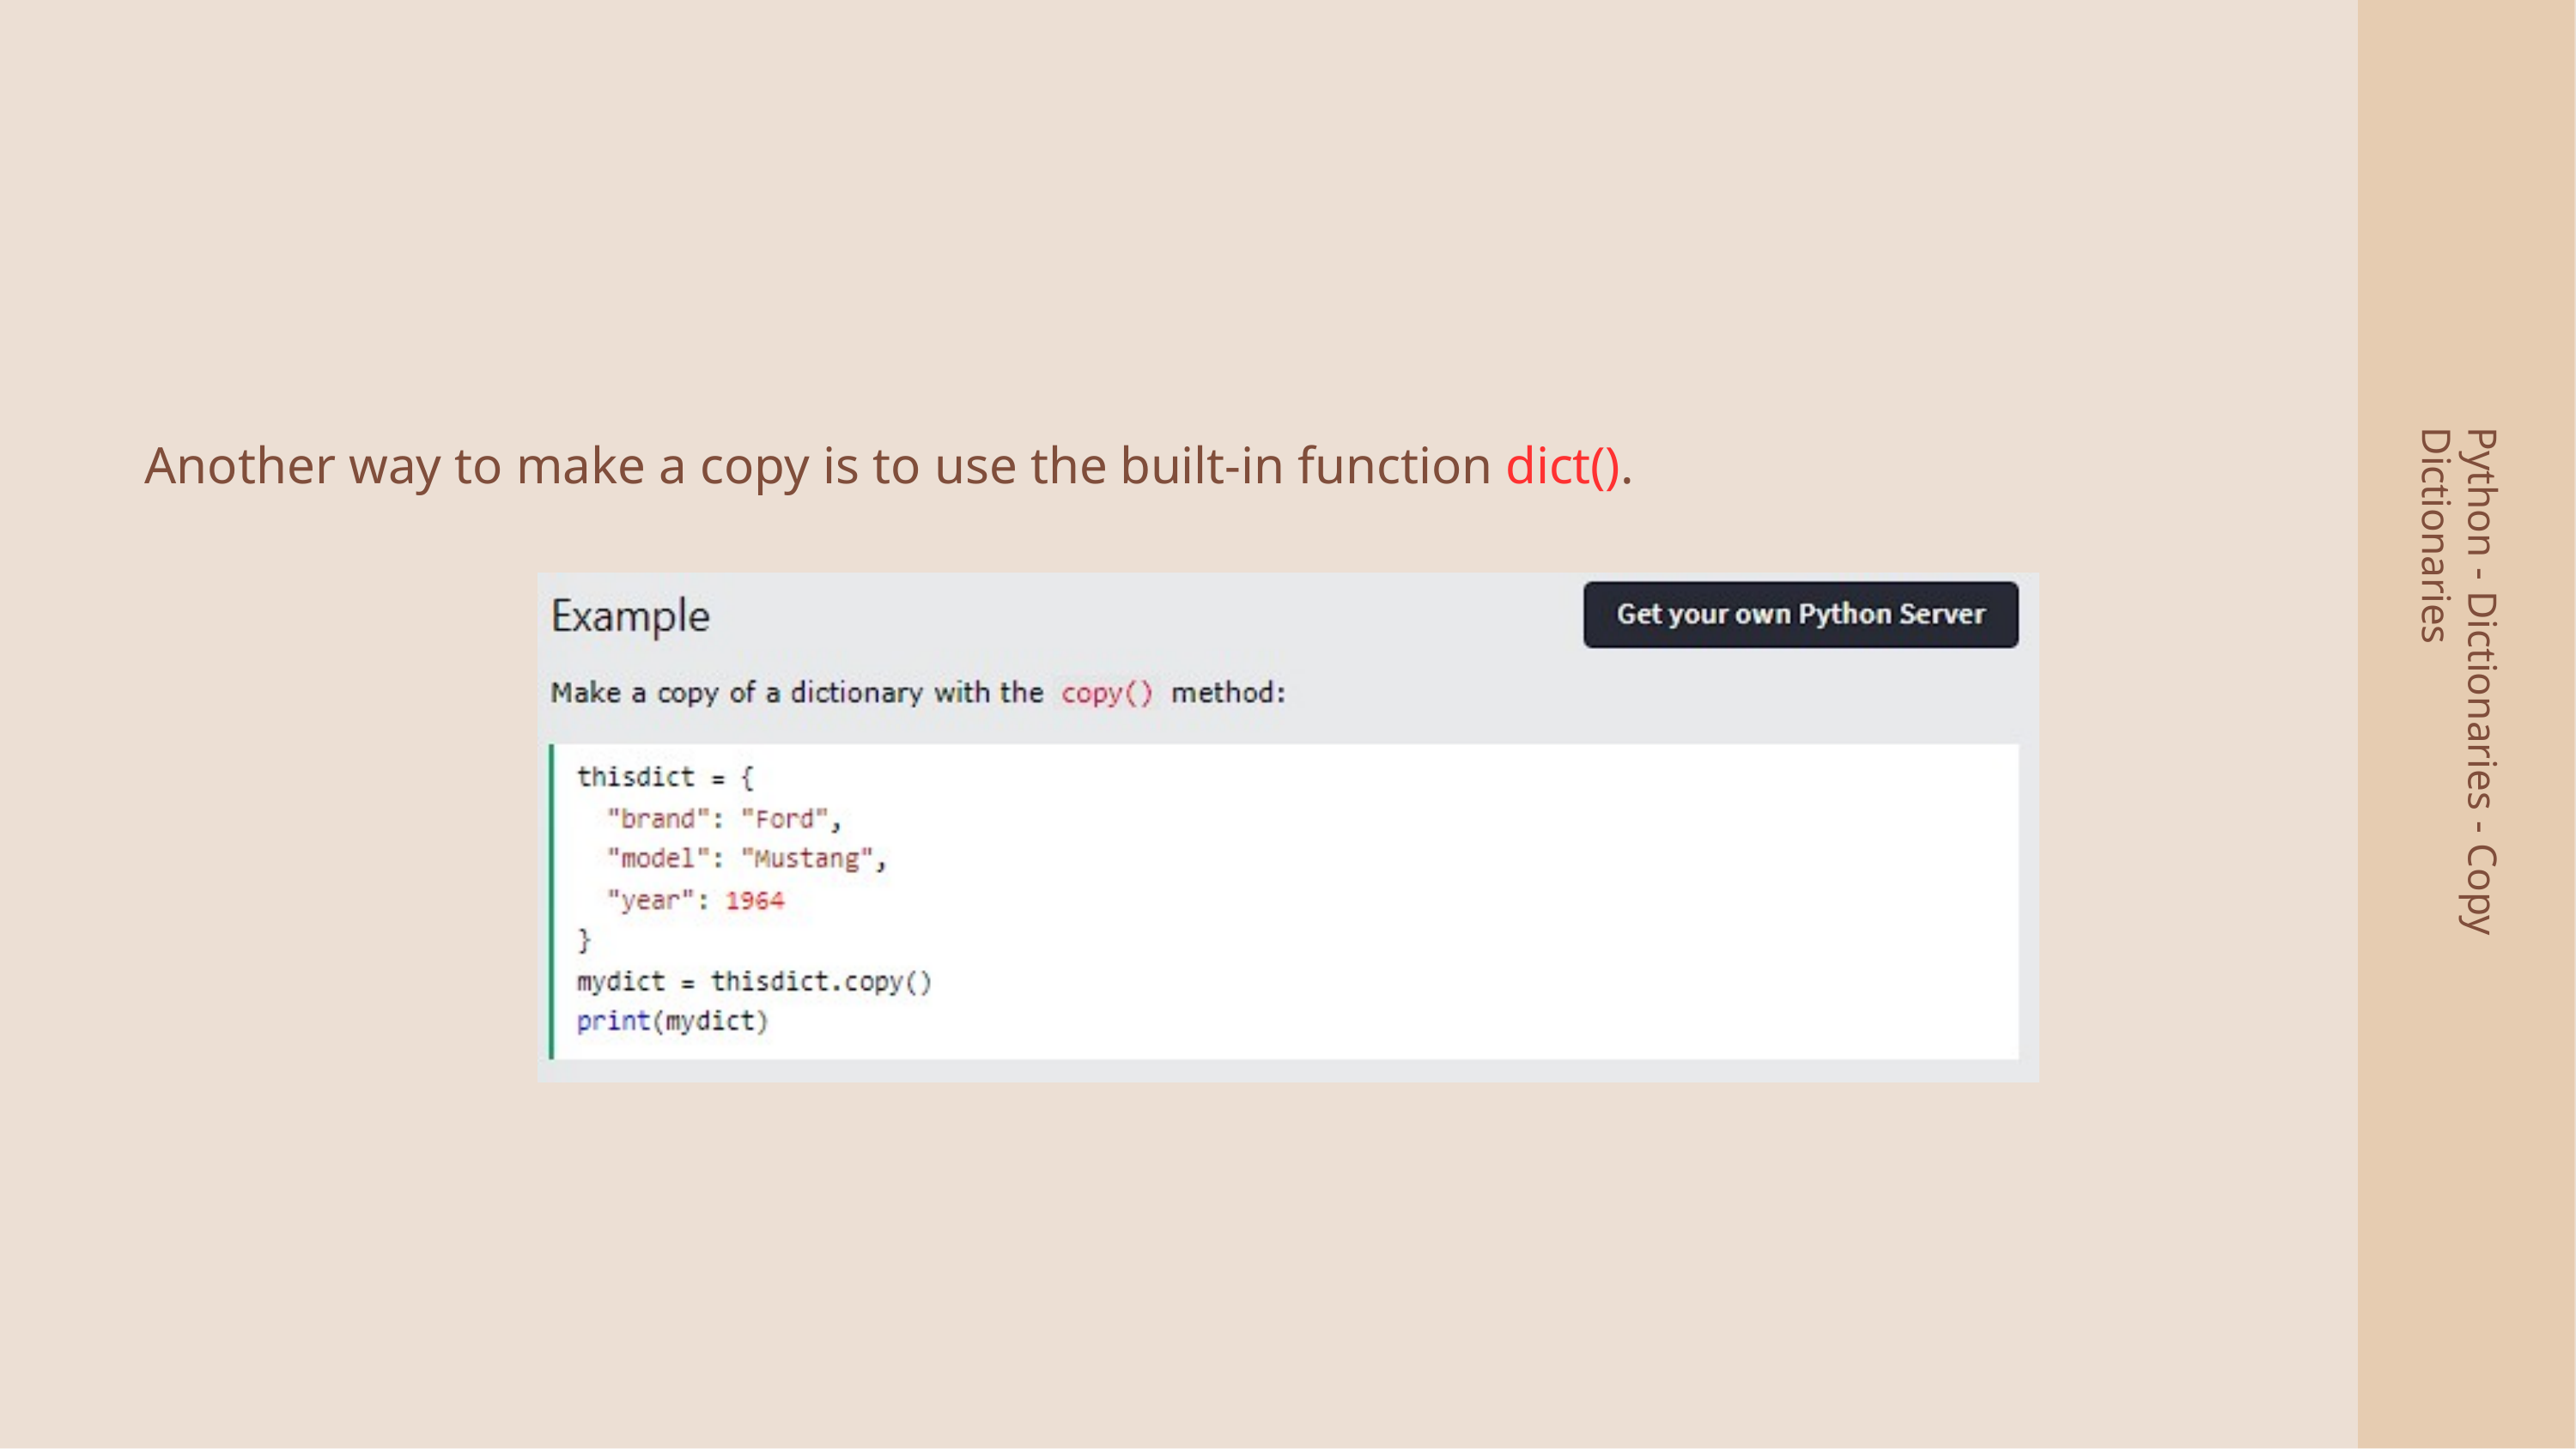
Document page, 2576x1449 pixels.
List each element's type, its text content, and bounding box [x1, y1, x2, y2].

text_box [0, 0, 2357, 1449]
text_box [2357, 0, 2576, 1449]
picture [537, 573, 2039, 1082]
title Another way to make a copy is to use the built-in function dict(). [143, 276, 2331, 676]
